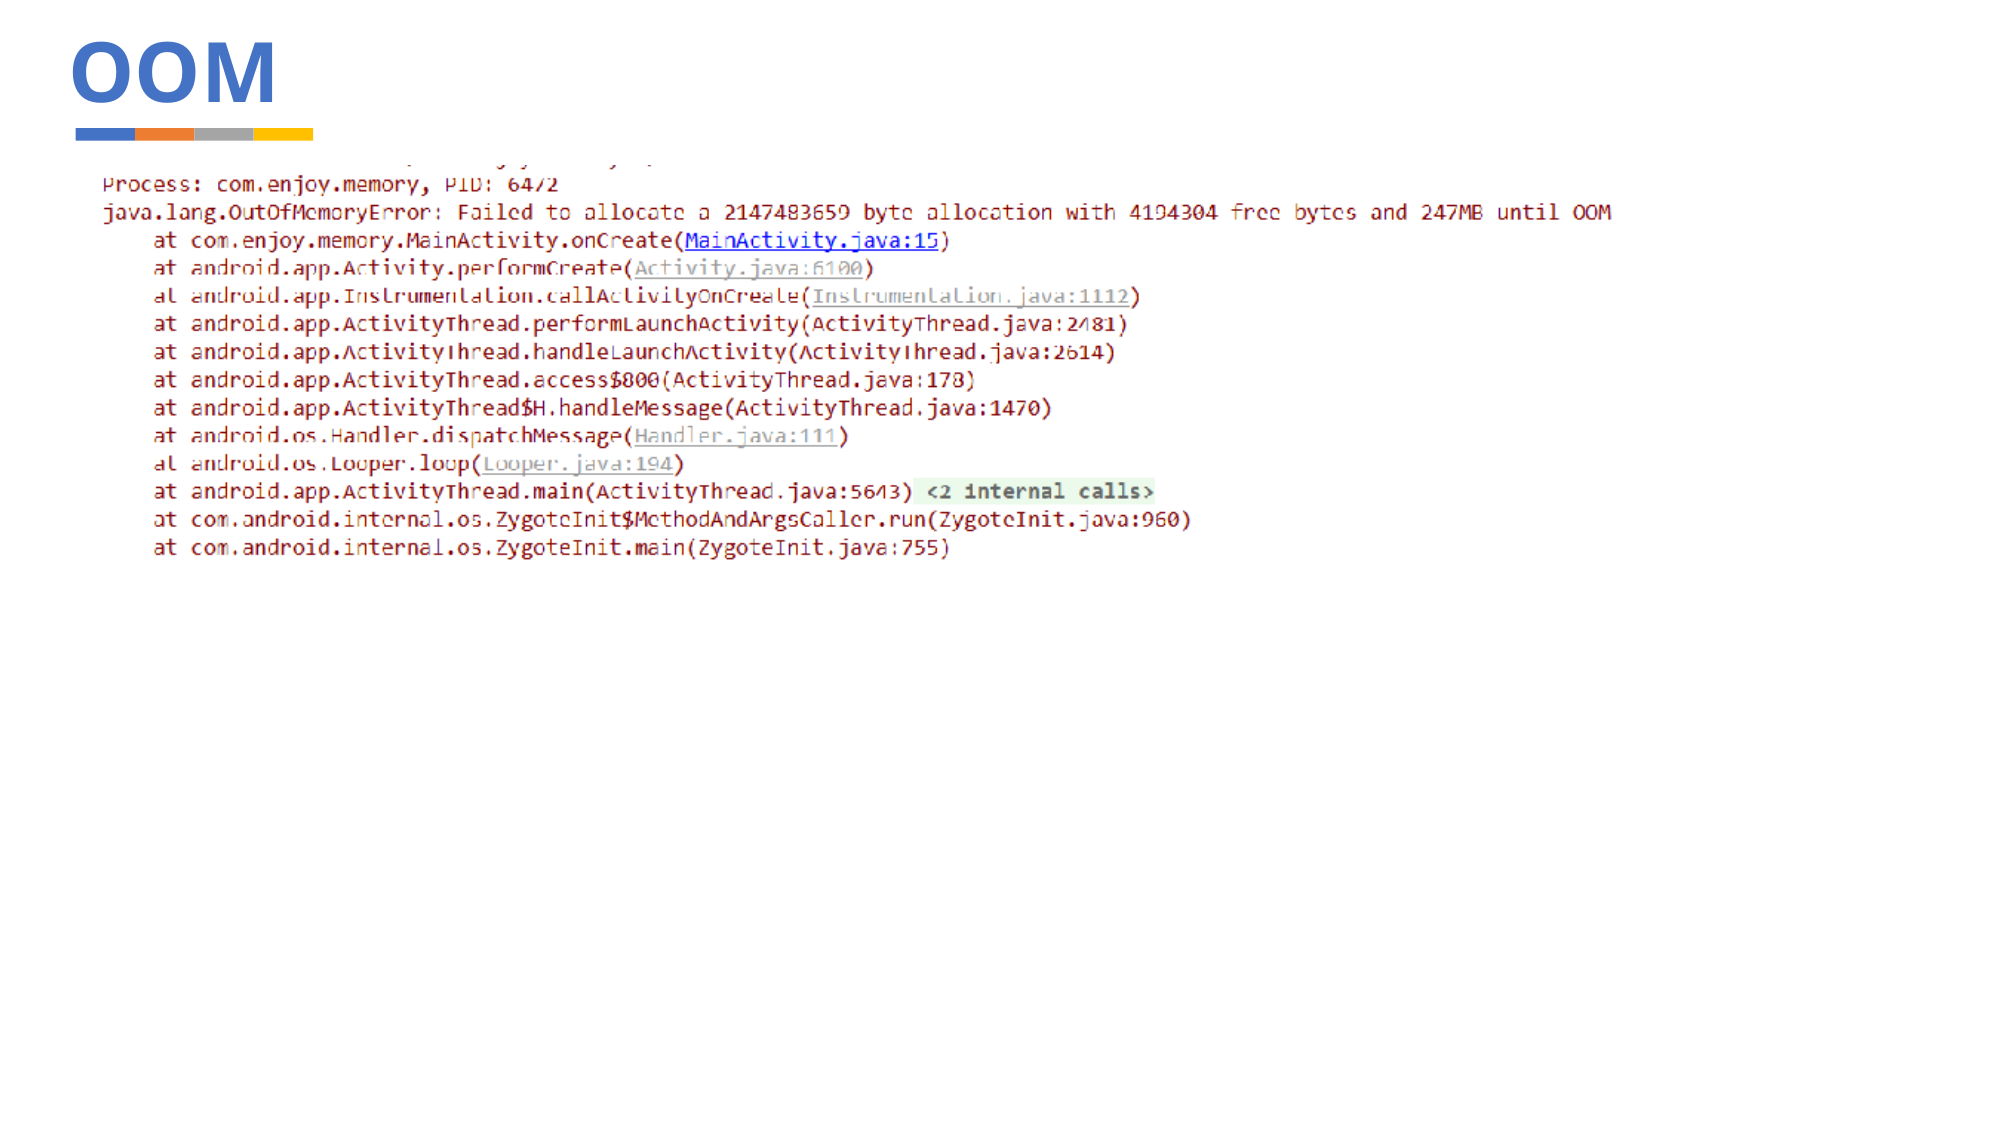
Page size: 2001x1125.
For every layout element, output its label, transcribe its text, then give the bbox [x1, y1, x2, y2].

title OOM [53, 20, 1779, 129]
picture [91, 165, 1742, 570]
